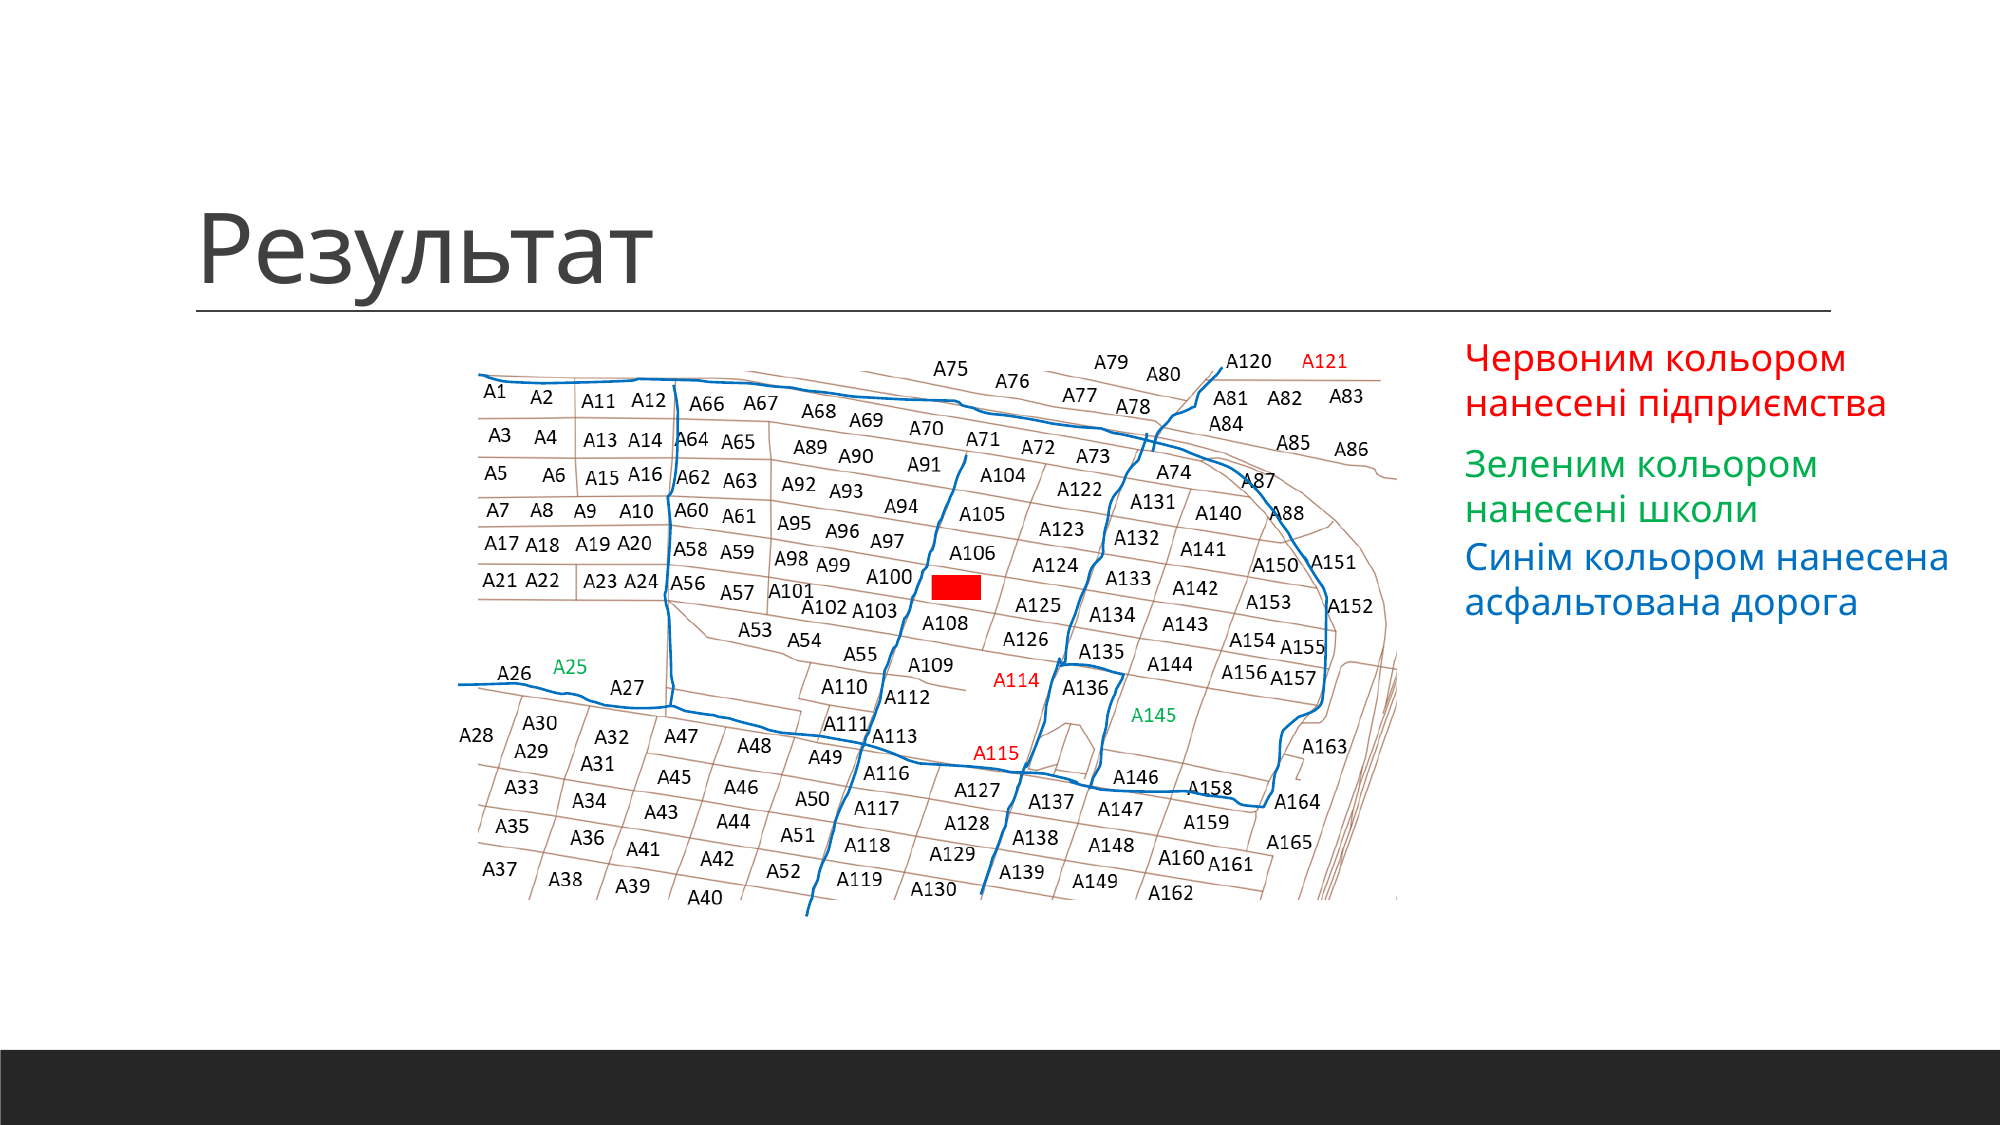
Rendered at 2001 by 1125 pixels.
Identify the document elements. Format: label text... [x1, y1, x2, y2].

text_box Червоним кольором нанесені підприємства [1449, 326, 1988, 432]
title Результат [180, 47, 1830, 313]
text_box Синім кольором нанесена асфальтована дорога [1449, 525, 1988, 631]
text_box Зеленим кольором нанесені школи [1449, 432, 1988, 525]
picture [444, 340, 1398, 924]
